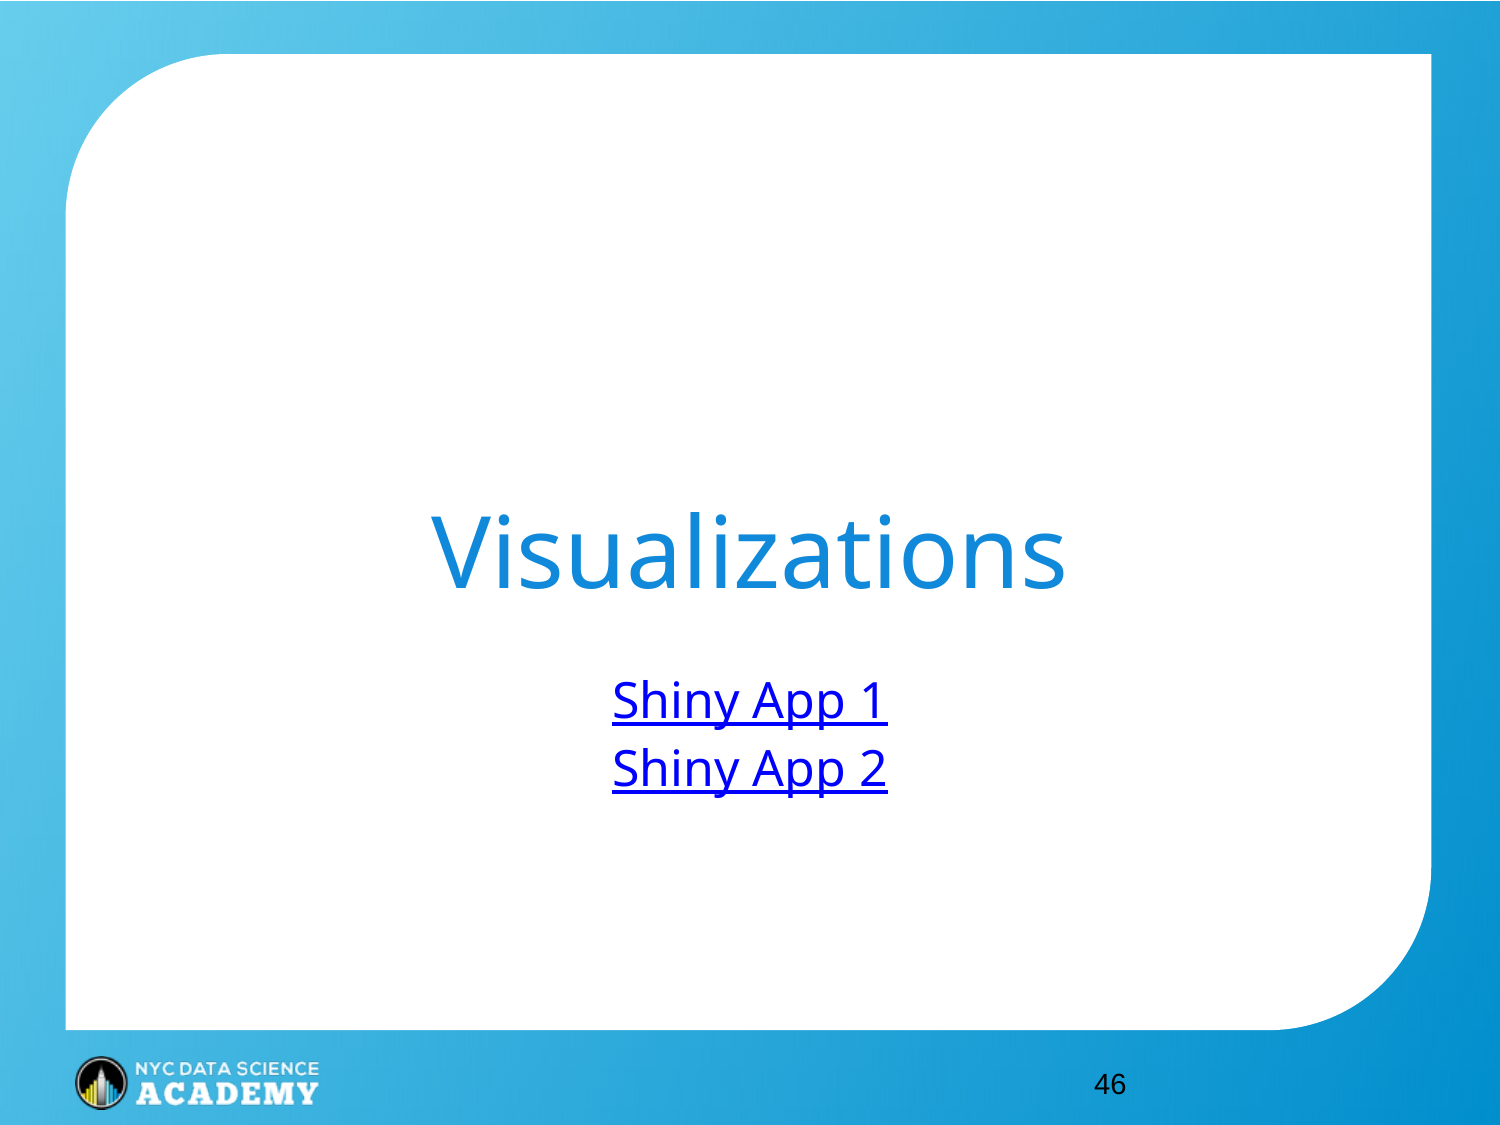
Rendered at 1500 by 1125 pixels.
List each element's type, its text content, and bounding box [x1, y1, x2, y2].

slide_number ‹#› [1079, 1053, 1430, 1114]
text_box Visualizations Shiny App 1 Shiny App 2 [318, 480, 1182, 812]
picture [0, 1, 1500, 1125]
